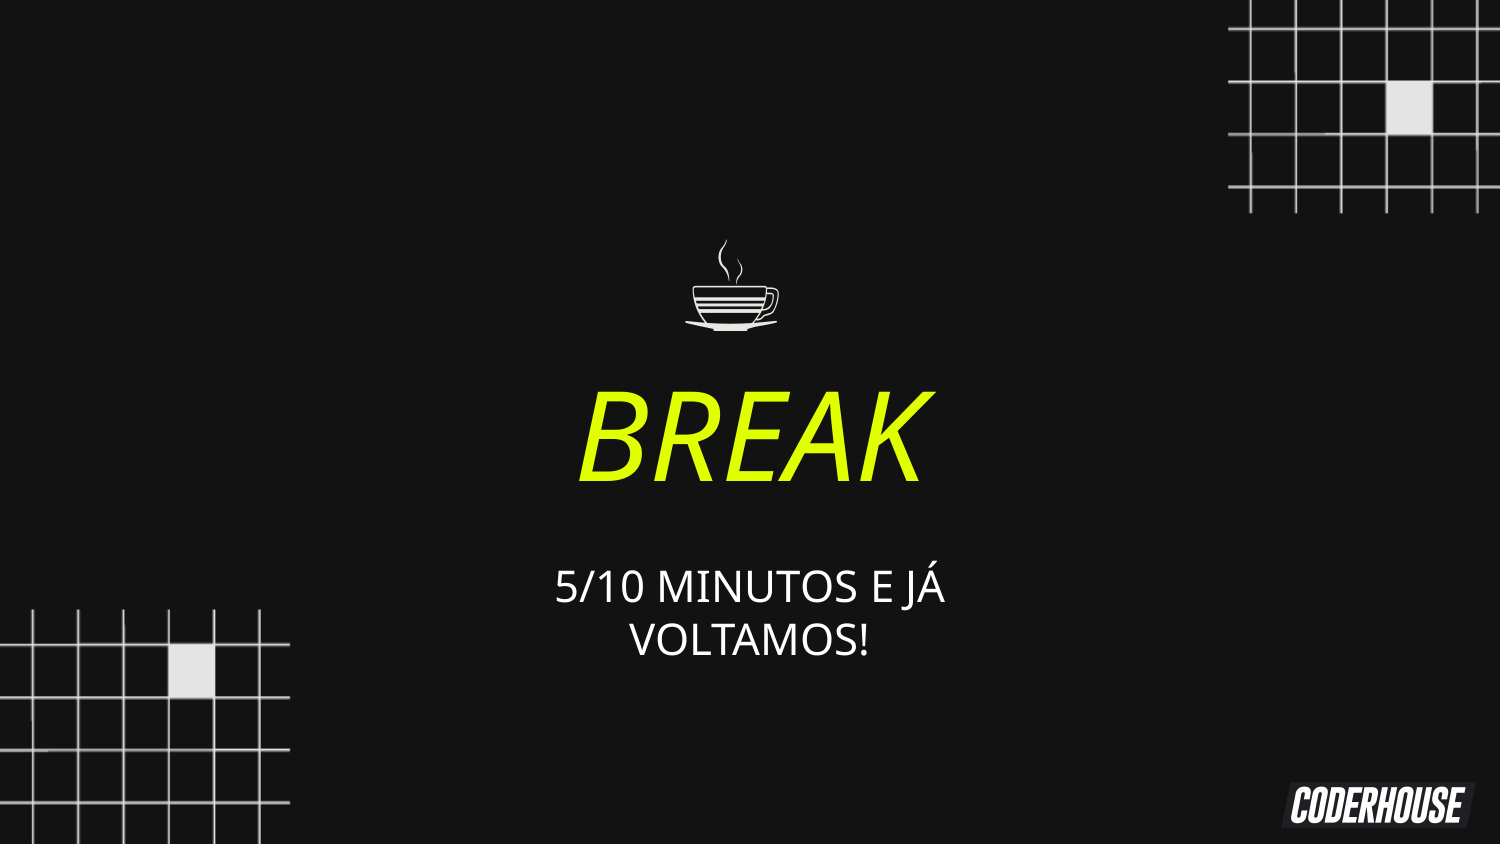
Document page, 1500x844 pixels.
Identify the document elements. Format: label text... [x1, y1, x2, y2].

picture [0, 0, 1500, 844]
text_box ☕ BREAK 5/10 MINUTOS E JÁ VOLTAMOS! [436, 392, 1064, 578]
